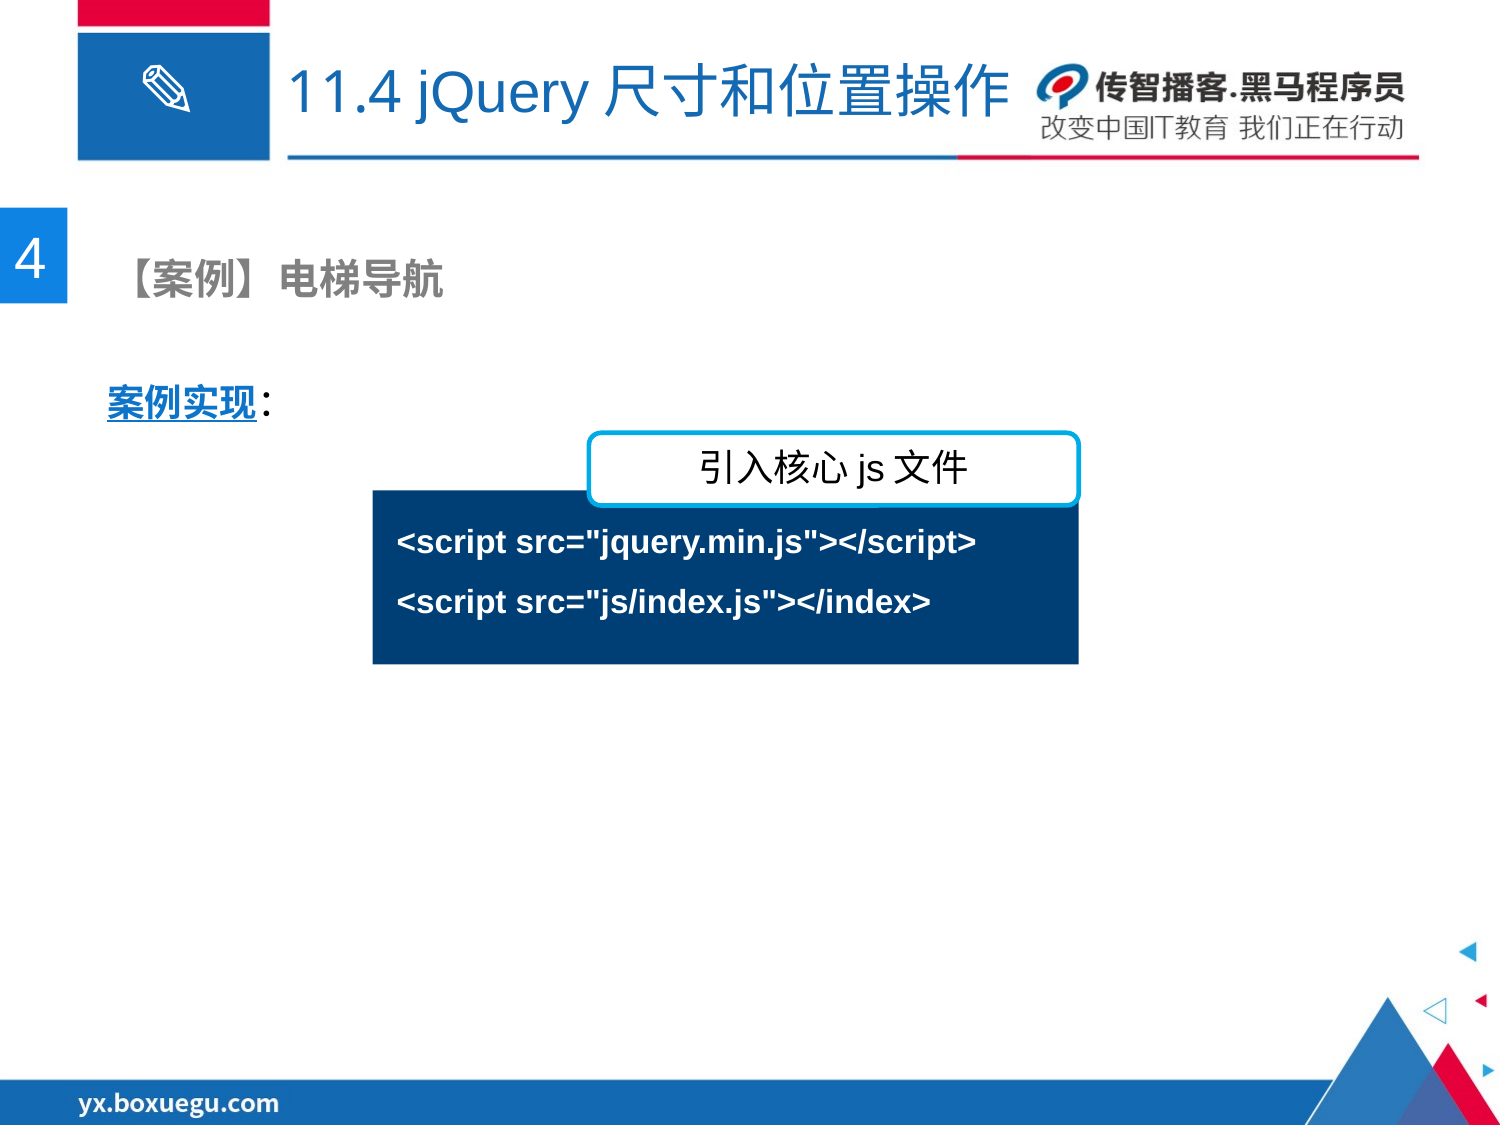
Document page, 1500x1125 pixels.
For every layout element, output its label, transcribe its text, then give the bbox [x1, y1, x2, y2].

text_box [0, 207, 68, 304]
picture [0, 1, 1500, 1125]
title 11.4 jQuery尺寸和位置操作 [271, 25, 1046, 153]
text_box 引入核心js文件 [588, 432, 1079, 489]
text_box 案例实现： [92, 326, 1390, 432]
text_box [372, 490, 1079, 665]
text_box 【案例】电梯导航 [69, 245, 842, 355]
